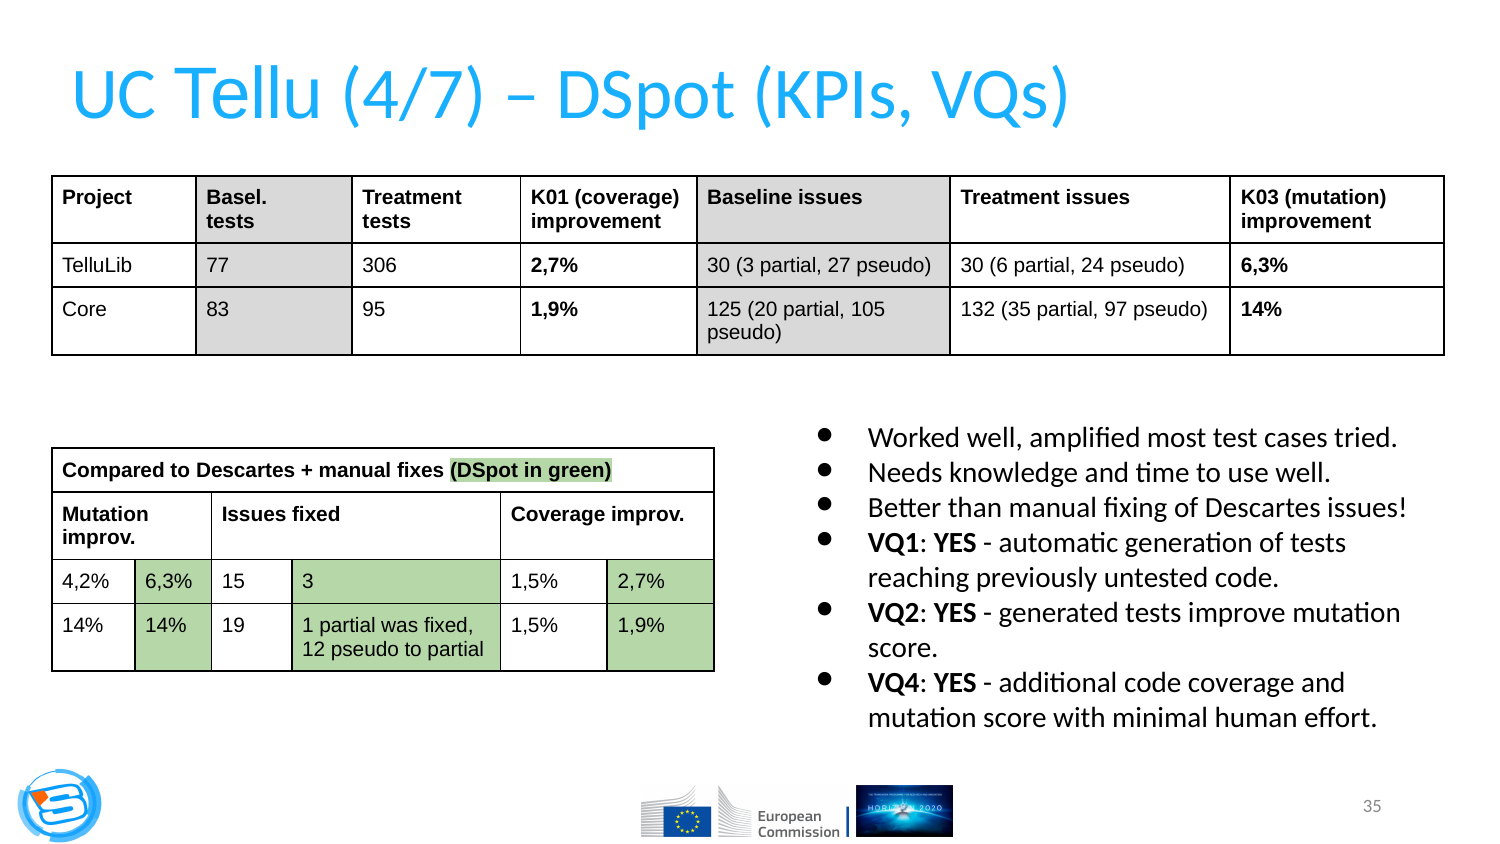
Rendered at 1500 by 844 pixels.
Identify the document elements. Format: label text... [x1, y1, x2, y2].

table_cell 2,7% [521, 244, 696, 286]
table_cell Issues fixed [212, 493, 500, 559]
table_cell 4,2% [53, 560, 134, 603]
table_cell 1,9% [608, 604, 713, 670]
table_cell Mutation improv. [53, 493, 211, 559]
table_cell 306 [353, 244, 520, 286]
picture [15, 767, 104, 844]
table_cell 6,3% [1231, 244, 1443, 286]
table_cell TelluLib [53, 244, 195, 286]
table_cell 83 [197, 288, 351, 354]
table_cell 3 [293, 560, 500, 603]
table_cell 30 (3 partial, 27 pseudo) [698, 244, 949, 286]
table_cell 1 partial was fixed, 12 pseudo to partial [293, 604, 500, 670]
table_cell 1,9% [521, 288, 696, 354]
table_cell 14% [53, 604, 134, 670]
table_cell 132 (35 partial, 97 pseudo) [951, 288, 1229, 354]
table_cell 2,7% [608, 560, 713, 603]
table_cell 1,5% [501, 560, 606, 603]
table_cell 14% [136, 604, 211, 670]
slide_number ‹#› [1059, 782, 1397, 827]
table_cell Core [53, 288, 195, 354]
text_box UC Tellu (4/7) – DSpot (KPIs, VQs) [65, 28, 1435, 150]
table_cell 125 (20 partial, 105 pseudo) [698, 288, 949, 354]
table_cell 19 [212, 604, 291, 670]
table_cell 1,5% [501, 604, 606, 670]
table_cell 30 (6 partial, 24 pseudo) [951, 244, 1229, 286]
table_header K03 (mutation) improvement [1231, 177, 1443, 242]
table_header Treatment tests [353, 177, 520, 242]
picture [856, 785, 953, 837]
table_cell 95 [353, 288, 520, 354]
text_box Worked well, amplified most test cases tried. Needs knowledge and time to use well. Better than manual fixing of Descartes issues! VQ1: YES - automatic generation of tests reaching previously untested code. VQ2: YES - generated tests improve mutation score. VQ4: YES - additional code coverage and mutation score with minimal human effort. [777, 403, 1445, 742]
table_cell 14% [1231, 288, 1443, 354]
table_header K01 (coverage) improvement [521, 177, 696, 242]
table_header Basel. tests [197, 177, 351, 242]
table_cell 77 [197, 244, 351, 286]
table_header Compared to Descartes + manual fixes (DSpot in green) [53, 449, 713, 491]
table_header Baseline issues [698, 177, 949, 242]
table_header Treatment issues [951, 177, 1229, 242]
table_cell 15 [212, 560, 291, 603]
table_header Project [53, 177, 195, 242]
table_cell Coverage improv. [501, 493, 713, 559]
table_cell 6,3% [136, 560, 211, 603]
picture [641, 785, 849, 837]
